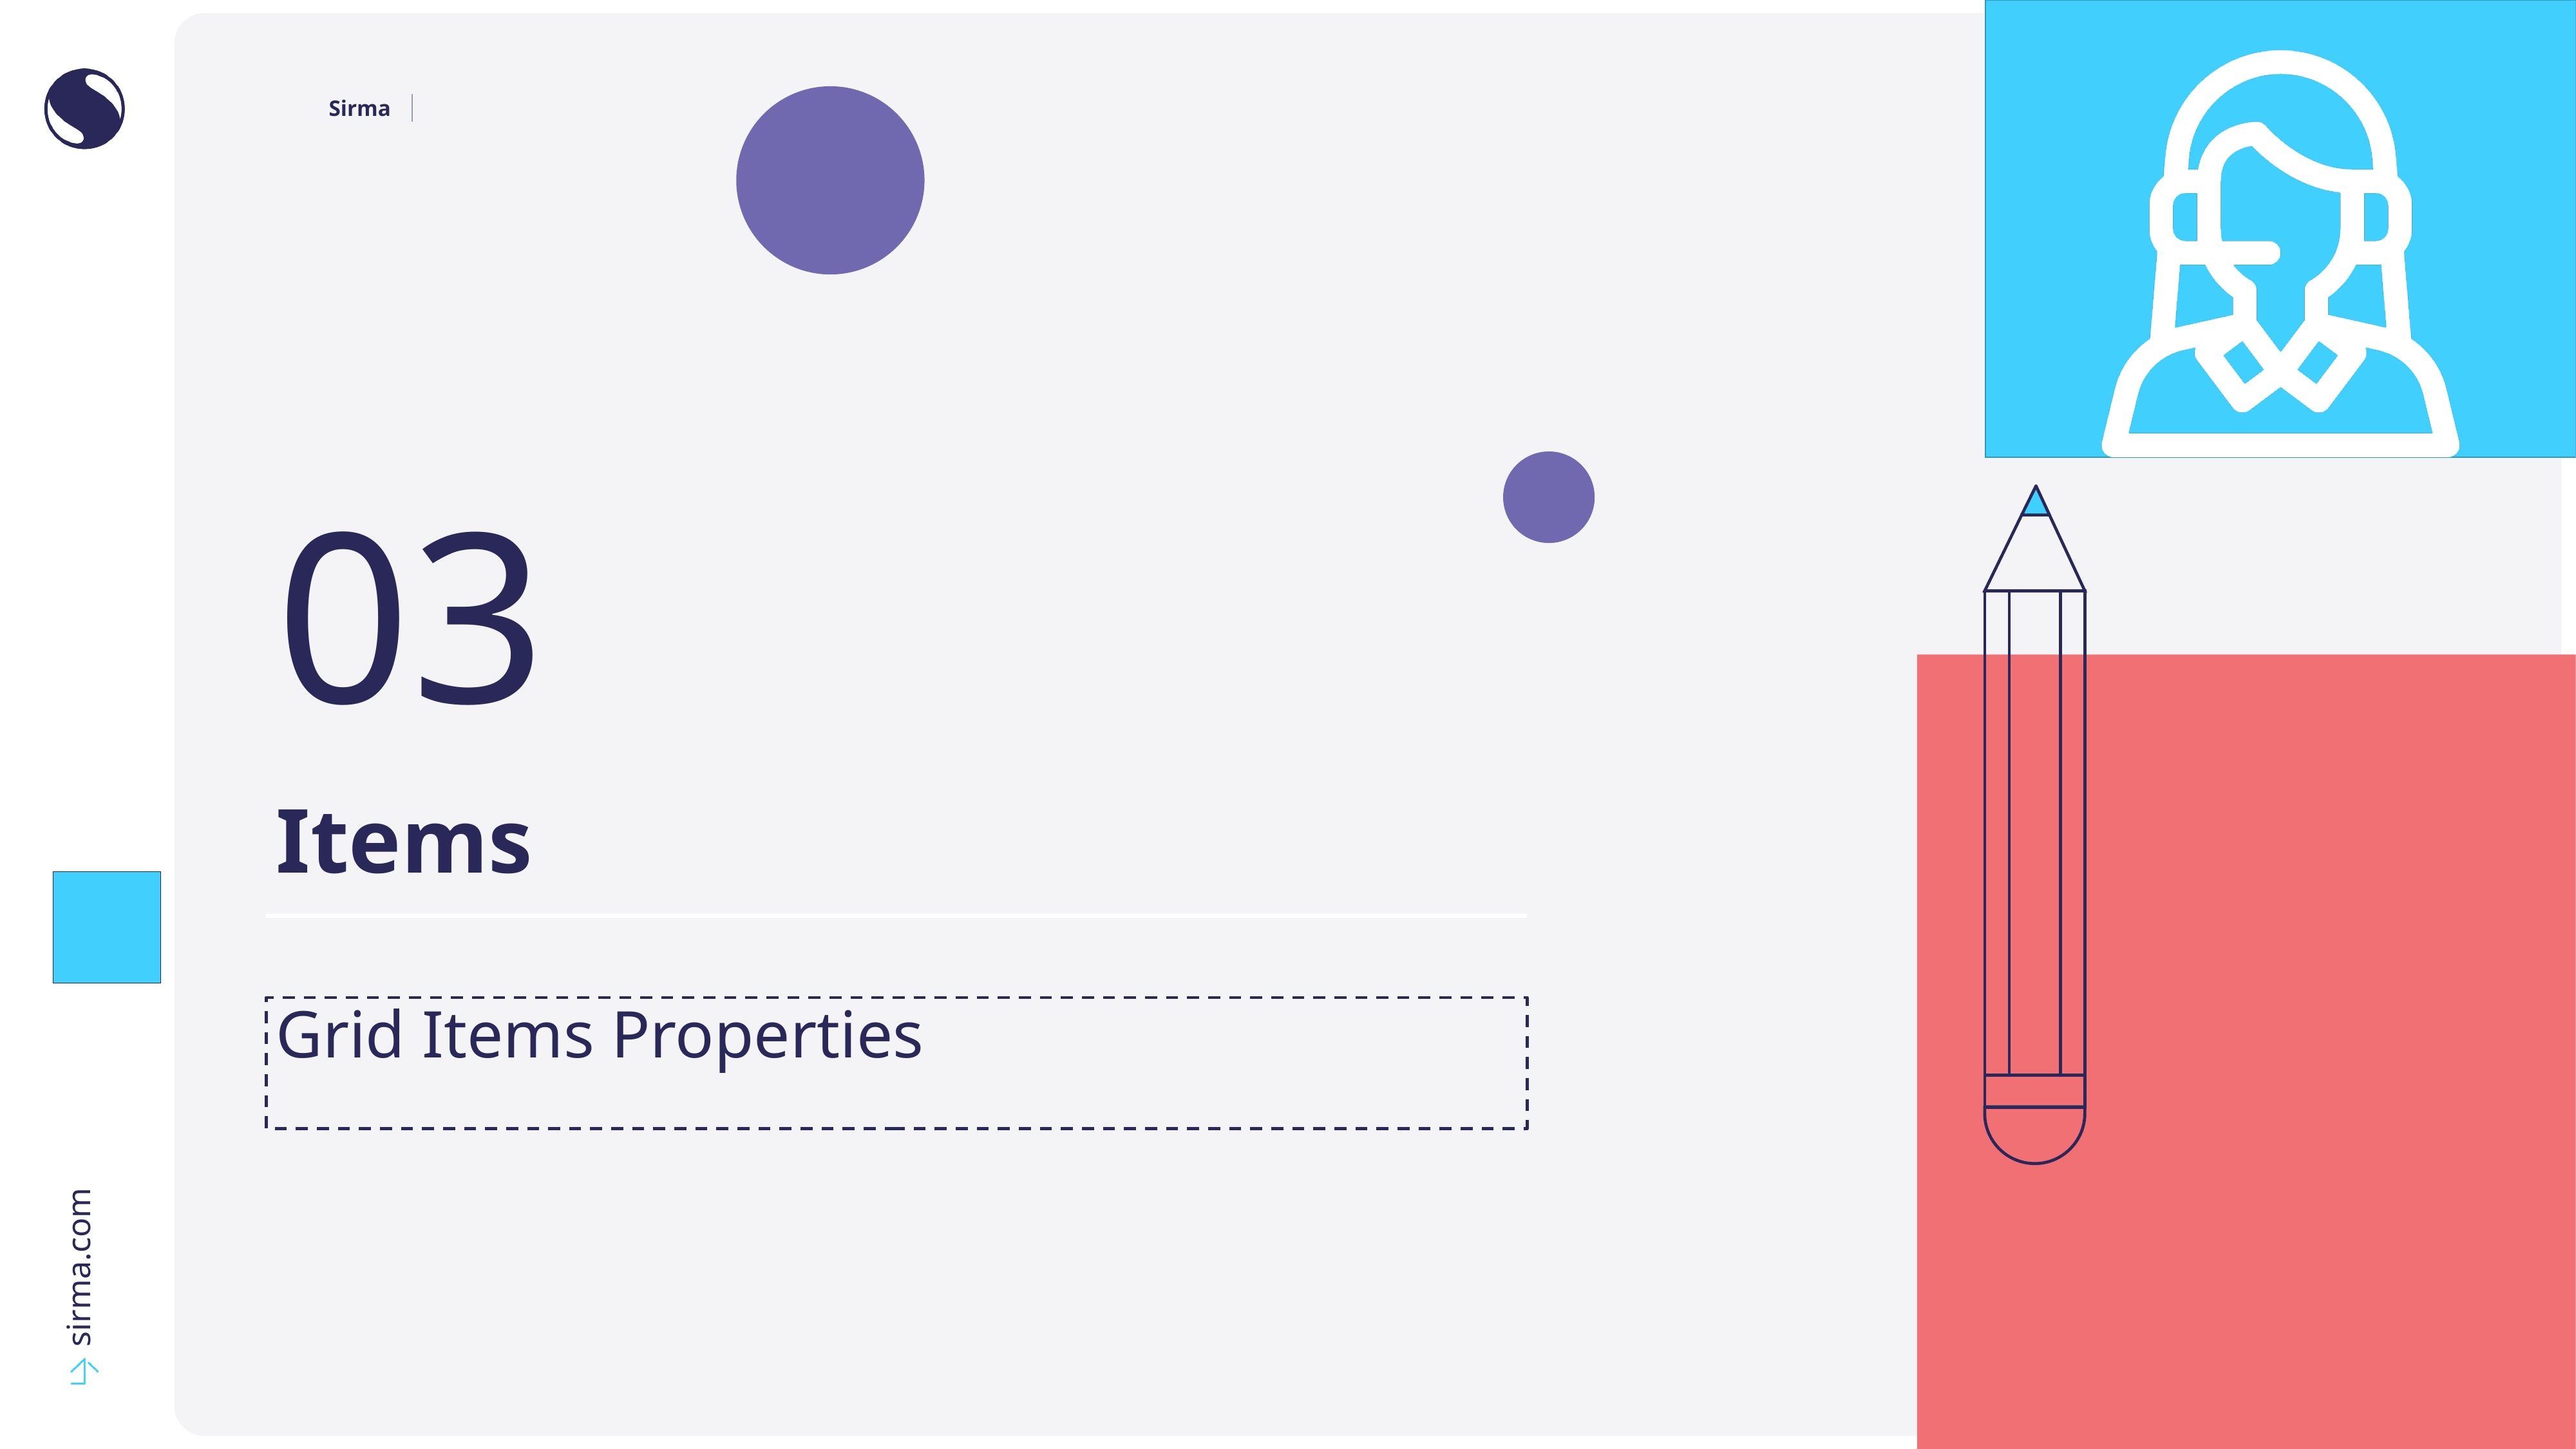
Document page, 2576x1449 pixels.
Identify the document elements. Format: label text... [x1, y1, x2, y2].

list Grid Items Properties [265, 996, 1529, 1130]
list 03 [266, 503, 812, 750]
picture [2077, 50, 2485, 457]
list Items [266, 752, 1800, 936]
picture [44, 68, 125, 149]
picture [70, 1358, 99, 1385]
